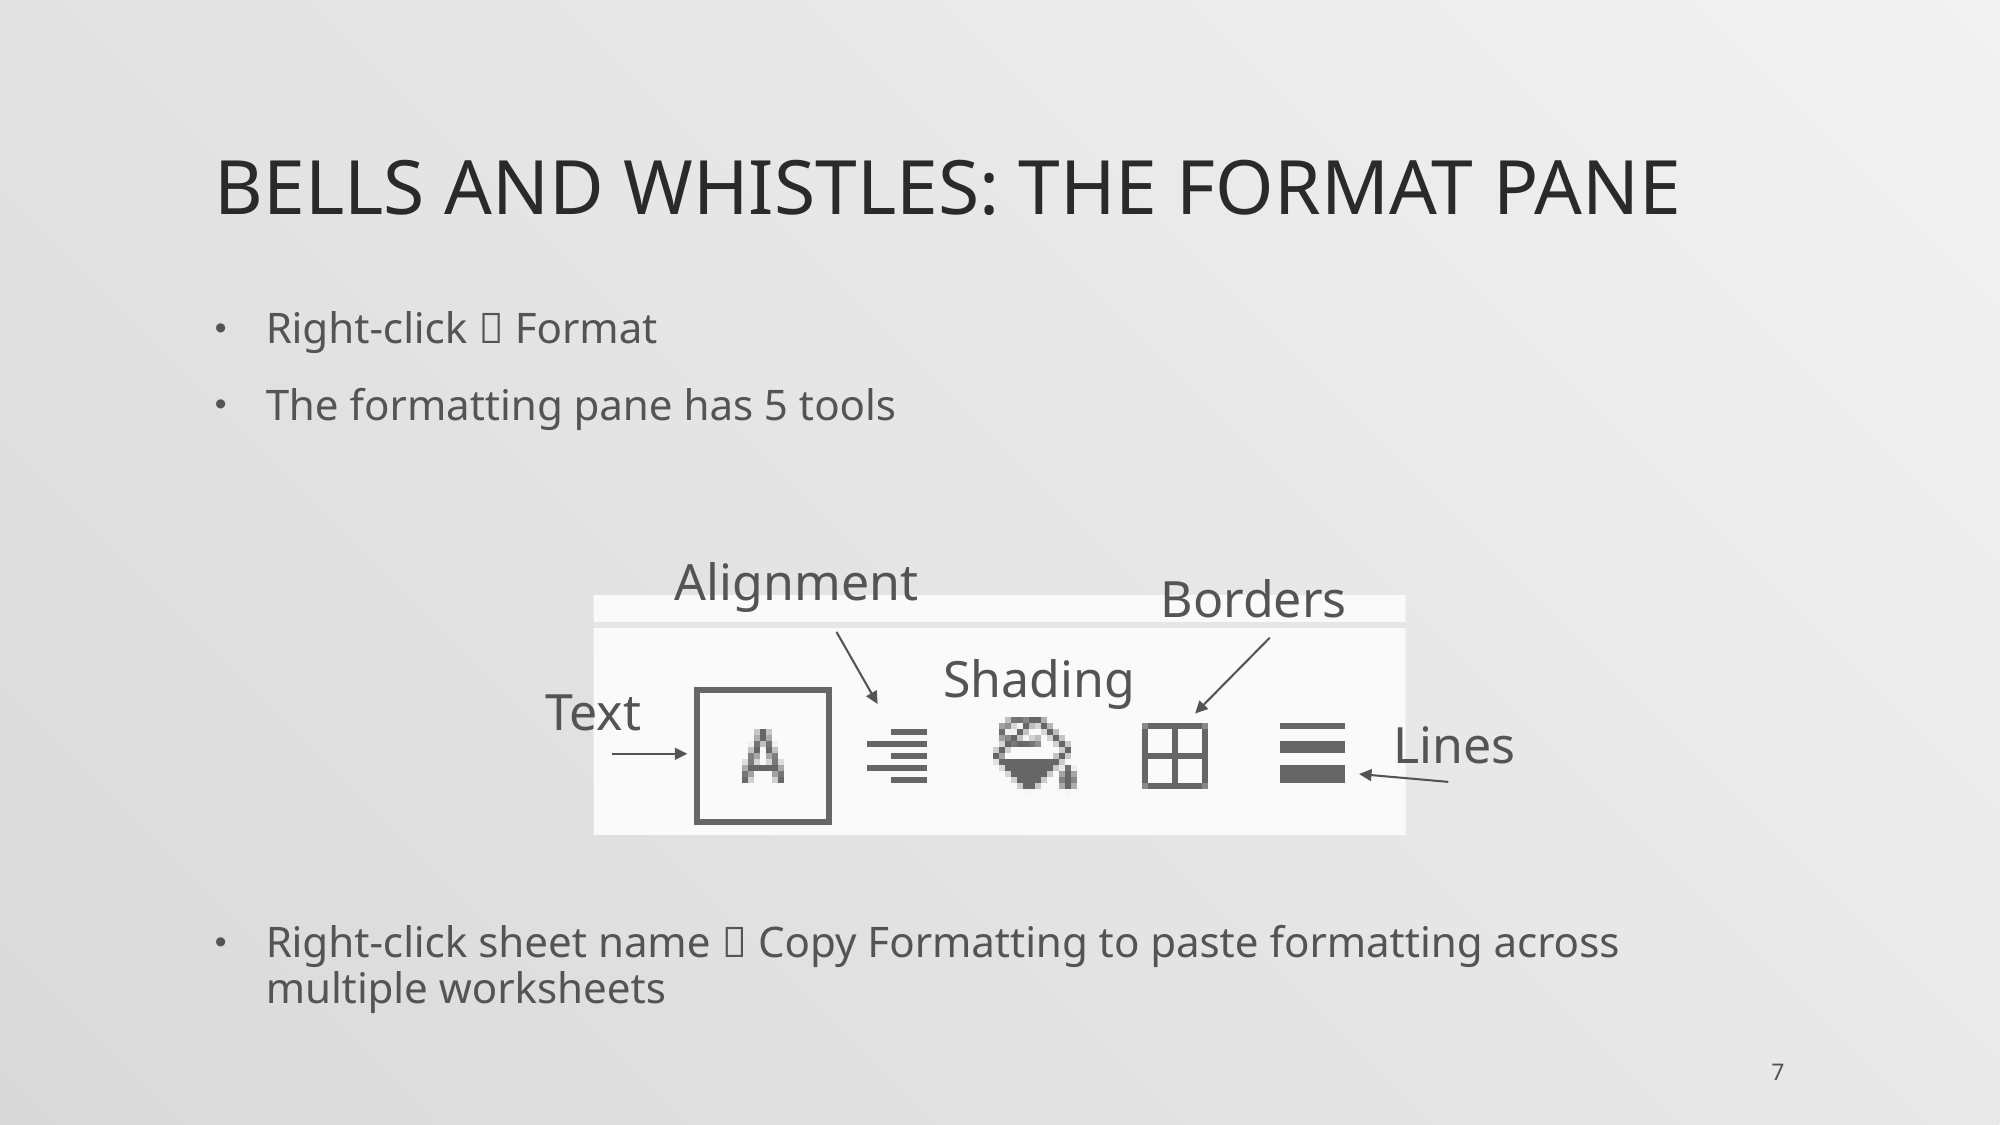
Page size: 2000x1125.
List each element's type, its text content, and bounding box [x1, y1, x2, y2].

text_box Text [530, 679, 593, 749]
text_box Lines [1406, 713, 1532, 783]
list Right-click  Format The formatting pane has 5 tools Right-click sheet name  Copy Formatting to paste formatting across multiple worksheets [199, 299, 1800, 1025]
slide_number 7 [1612, 1057, 1800, 1088]
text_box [1359, 773, 1449, 782]
title Bells and whistles: The format pane [199, 20, 1800, 239]
picture [593, 595, 1406, 835]
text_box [1195, 637, 1270, 714]
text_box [836, 631, 878, 704]
text_box Alignment [660, 549, 934, 595]
text_box Borders [1146, 566, 1362, 595]
